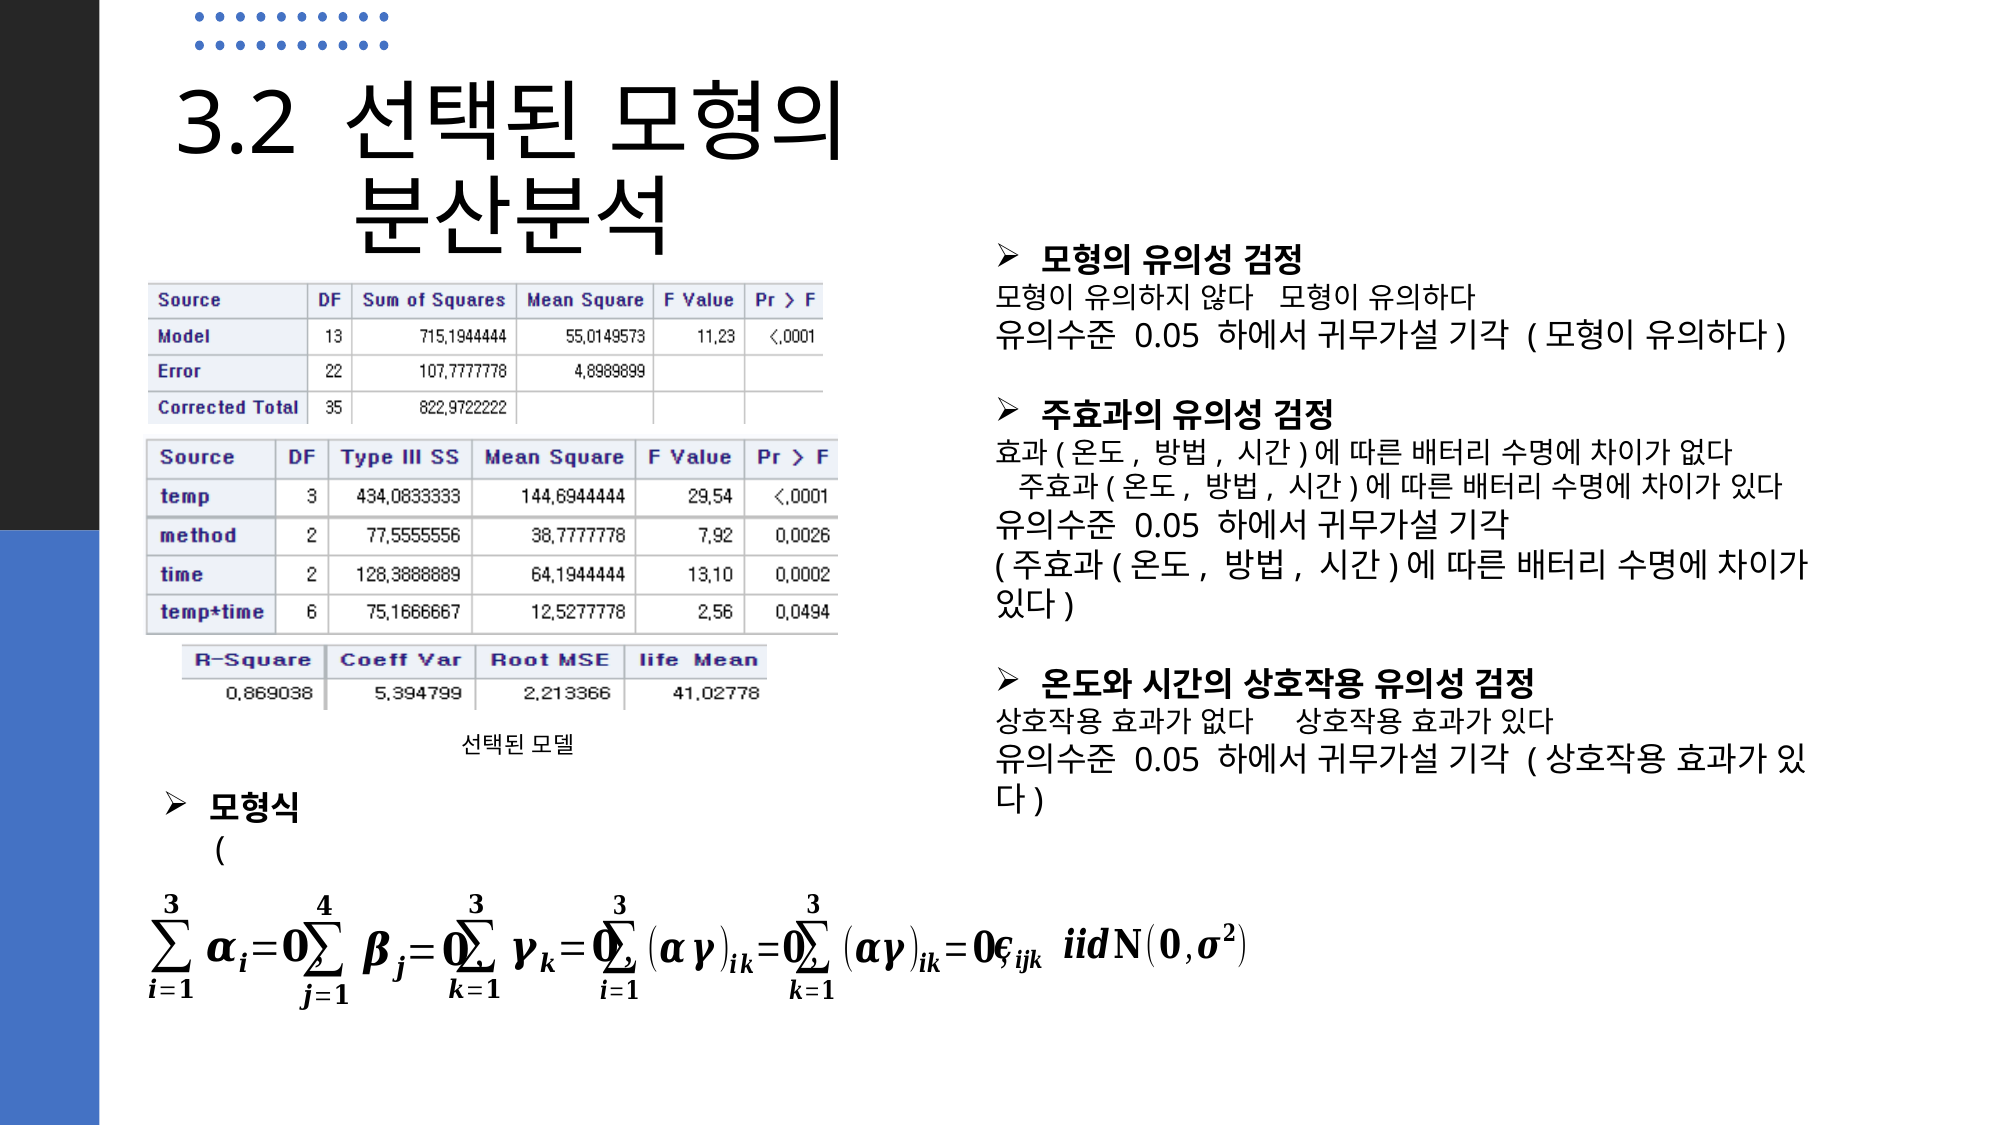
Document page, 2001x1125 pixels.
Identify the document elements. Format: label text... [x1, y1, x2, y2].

picture [181, 643, 767, 710]
text_box 선택된 모델 [446, 710, 670, 766]
text_box [0, 529, 100, 1125]
title 3.2 선택된 모형의 분산분석 [134, 28, 892, 275]
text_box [194, 11, 389, 51]
text_box [100, 0, 2000, 1125]
text_box [0, 0, 100, 529]
picture [143, 434, 838, 635]
picture [148, 280, 824, 424]
